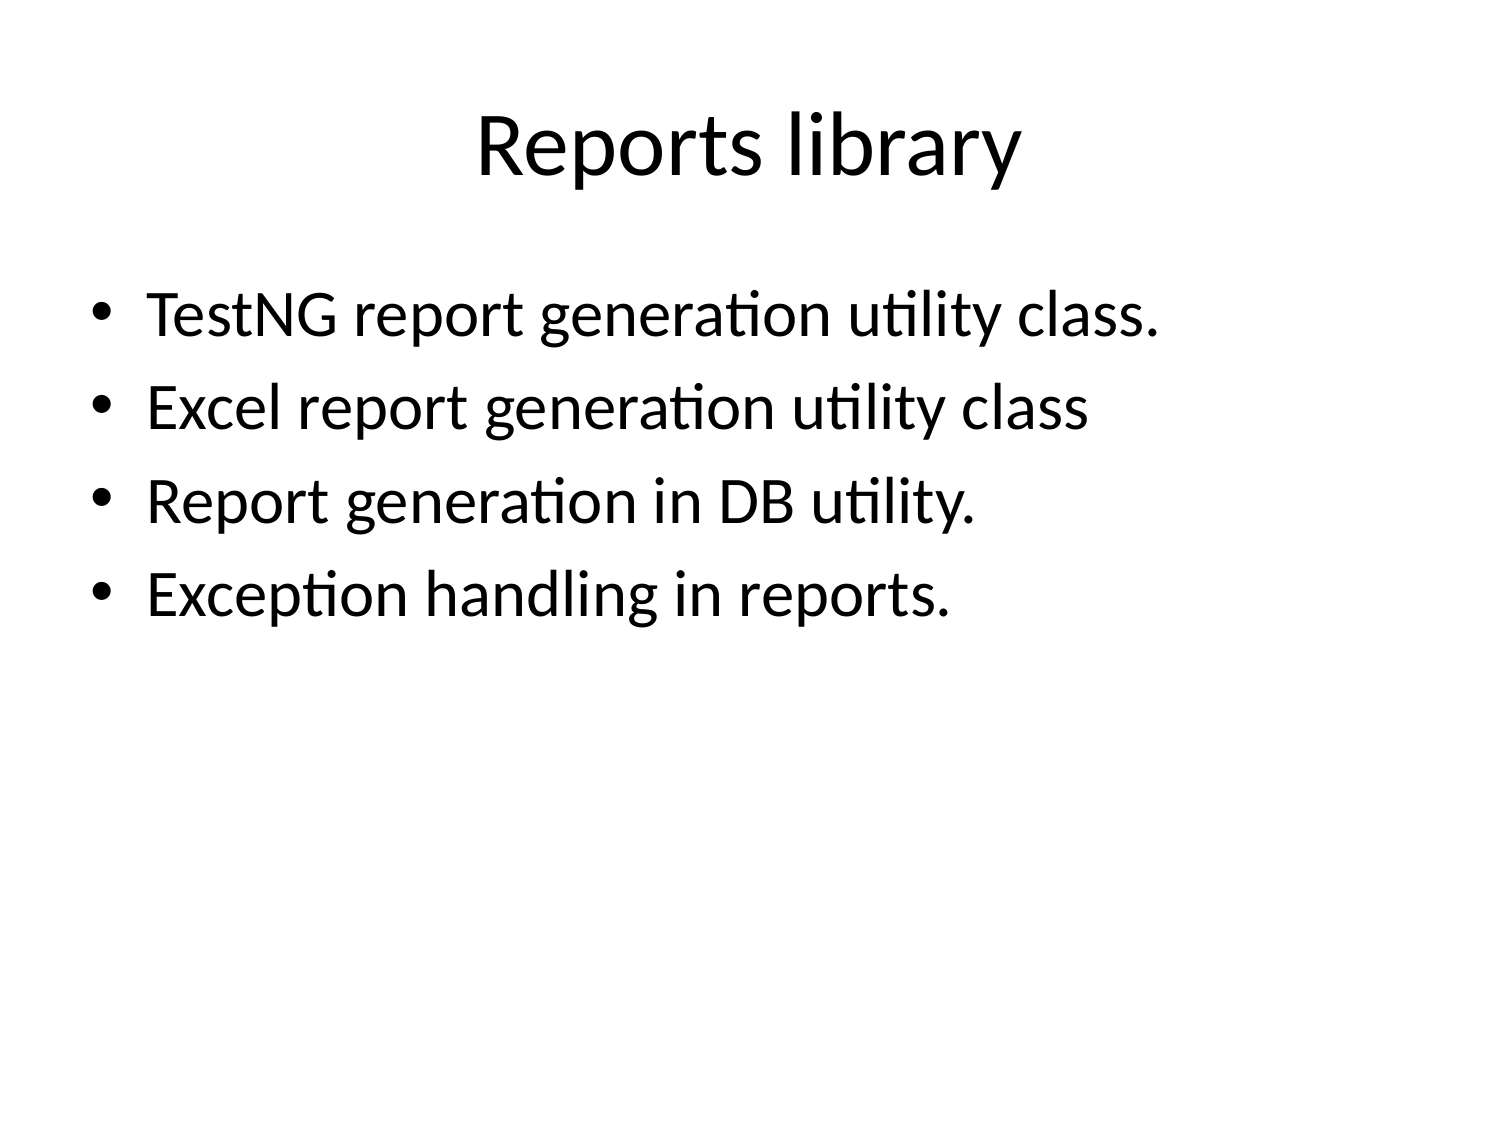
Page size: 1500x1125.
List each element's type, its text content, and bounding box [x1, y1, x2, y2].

list TestNG report generation utility class. Excel report generation utility class Report generation in DB utility. Exception handling in reports. [75, 262, 1425, 1005]
title Reports library [75, 45, 1425, 233]
